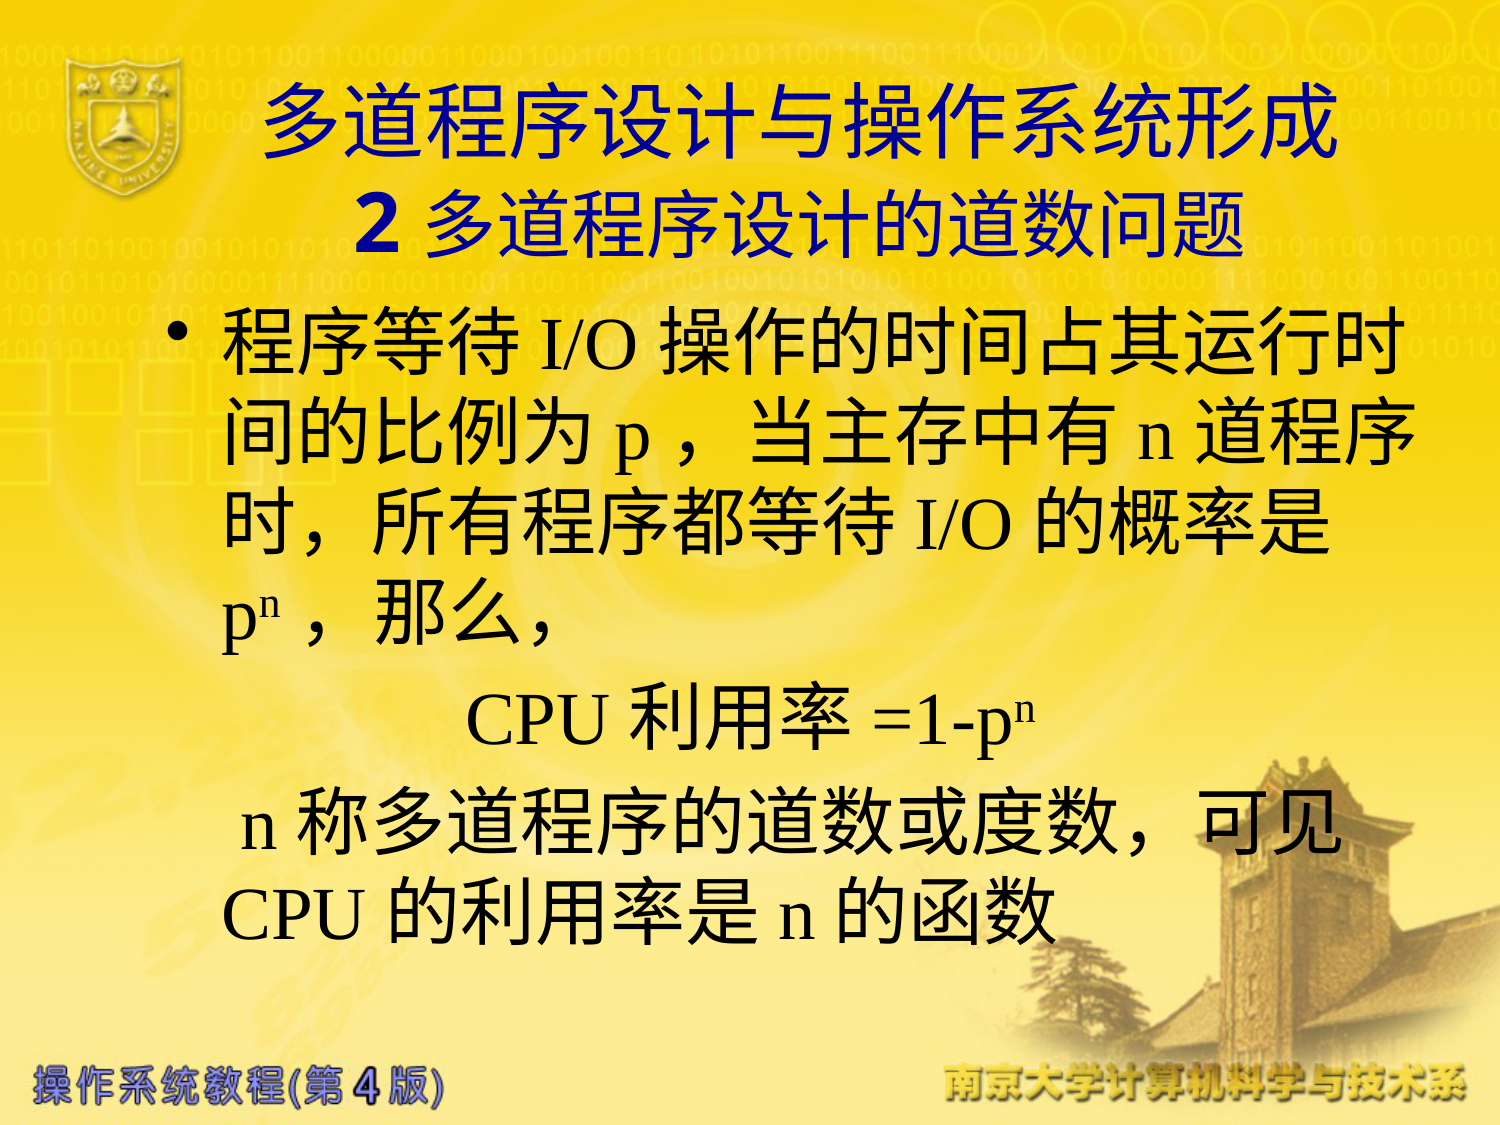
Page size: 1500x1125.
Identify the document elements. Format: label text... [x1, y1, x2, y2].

picture [0, 0, 1500, 1125]
title 多道程序设计与操作系统形成 2多道程序设计的道数问题 [137, 75, 1463, 263]
list 程序等待I/O操作的时间占其运行时间的比例为p，当主存中有n道程序时，所有程序都等待I/O的概率是pn，那么， CPU利用率=1-pn n称多道程序的道数或度数，可见CPU的利用率是n的函数 [150, 287, 1447, 977]
